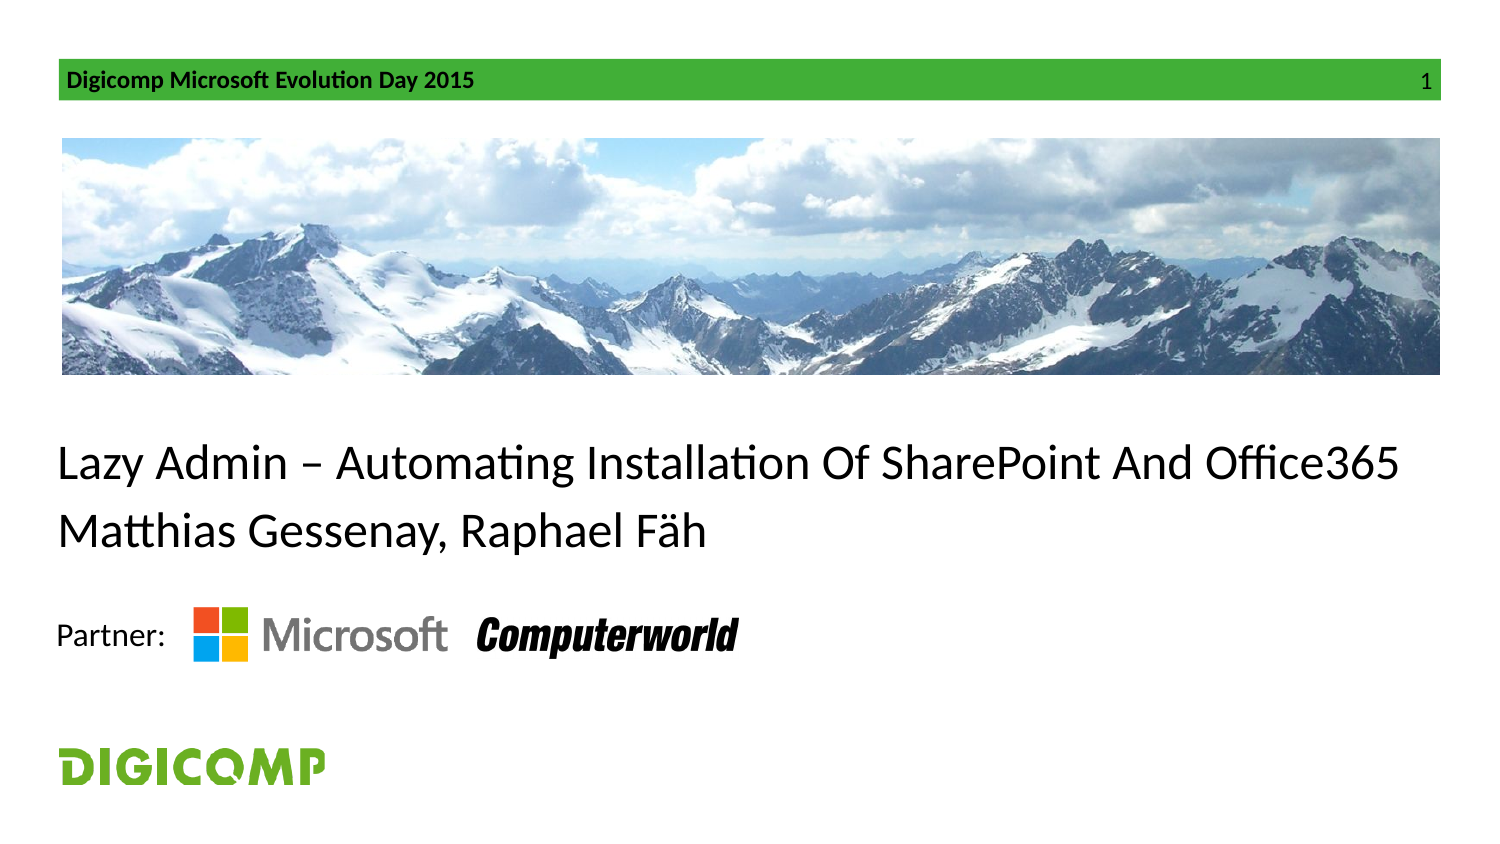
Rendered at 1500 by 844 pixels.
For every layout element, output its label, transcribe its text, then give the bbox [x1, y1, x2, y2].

list Lazy Admin – Automating Installation Of SharePoint And Office365 Matthias Gessenay, Raphael Fäh [42, 421, 1451, 617]
picture [62, 138, 1440, 375]
text_box Partner: [41, 605, 158, 661]
picture [158, 574, 739, 694]
